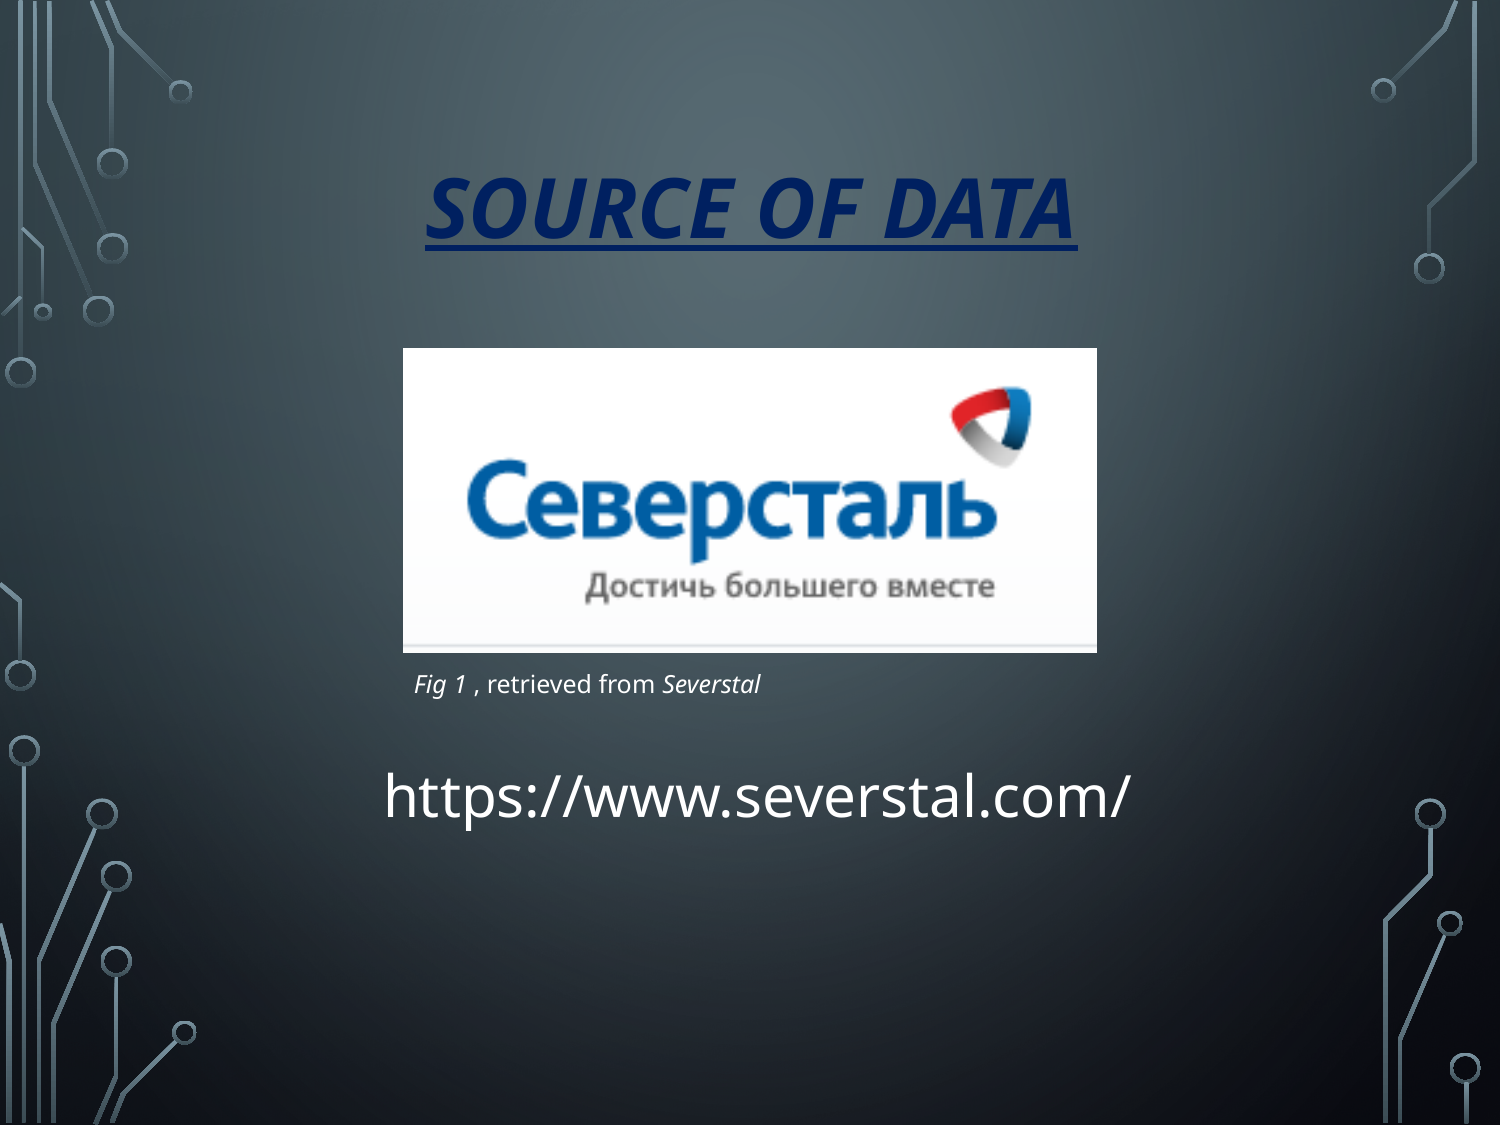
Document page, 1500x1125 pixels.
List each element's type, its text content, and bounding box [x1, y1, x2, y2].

text_box https://www.severstal.com/ [137, 737, 1363, 838]
picture [403, 348, 1097, 653]
text_box Fig 1 , retrieved from Severstal [399, 661, 1072, 706]
title Source of data [137, 136, 1366, 287]
